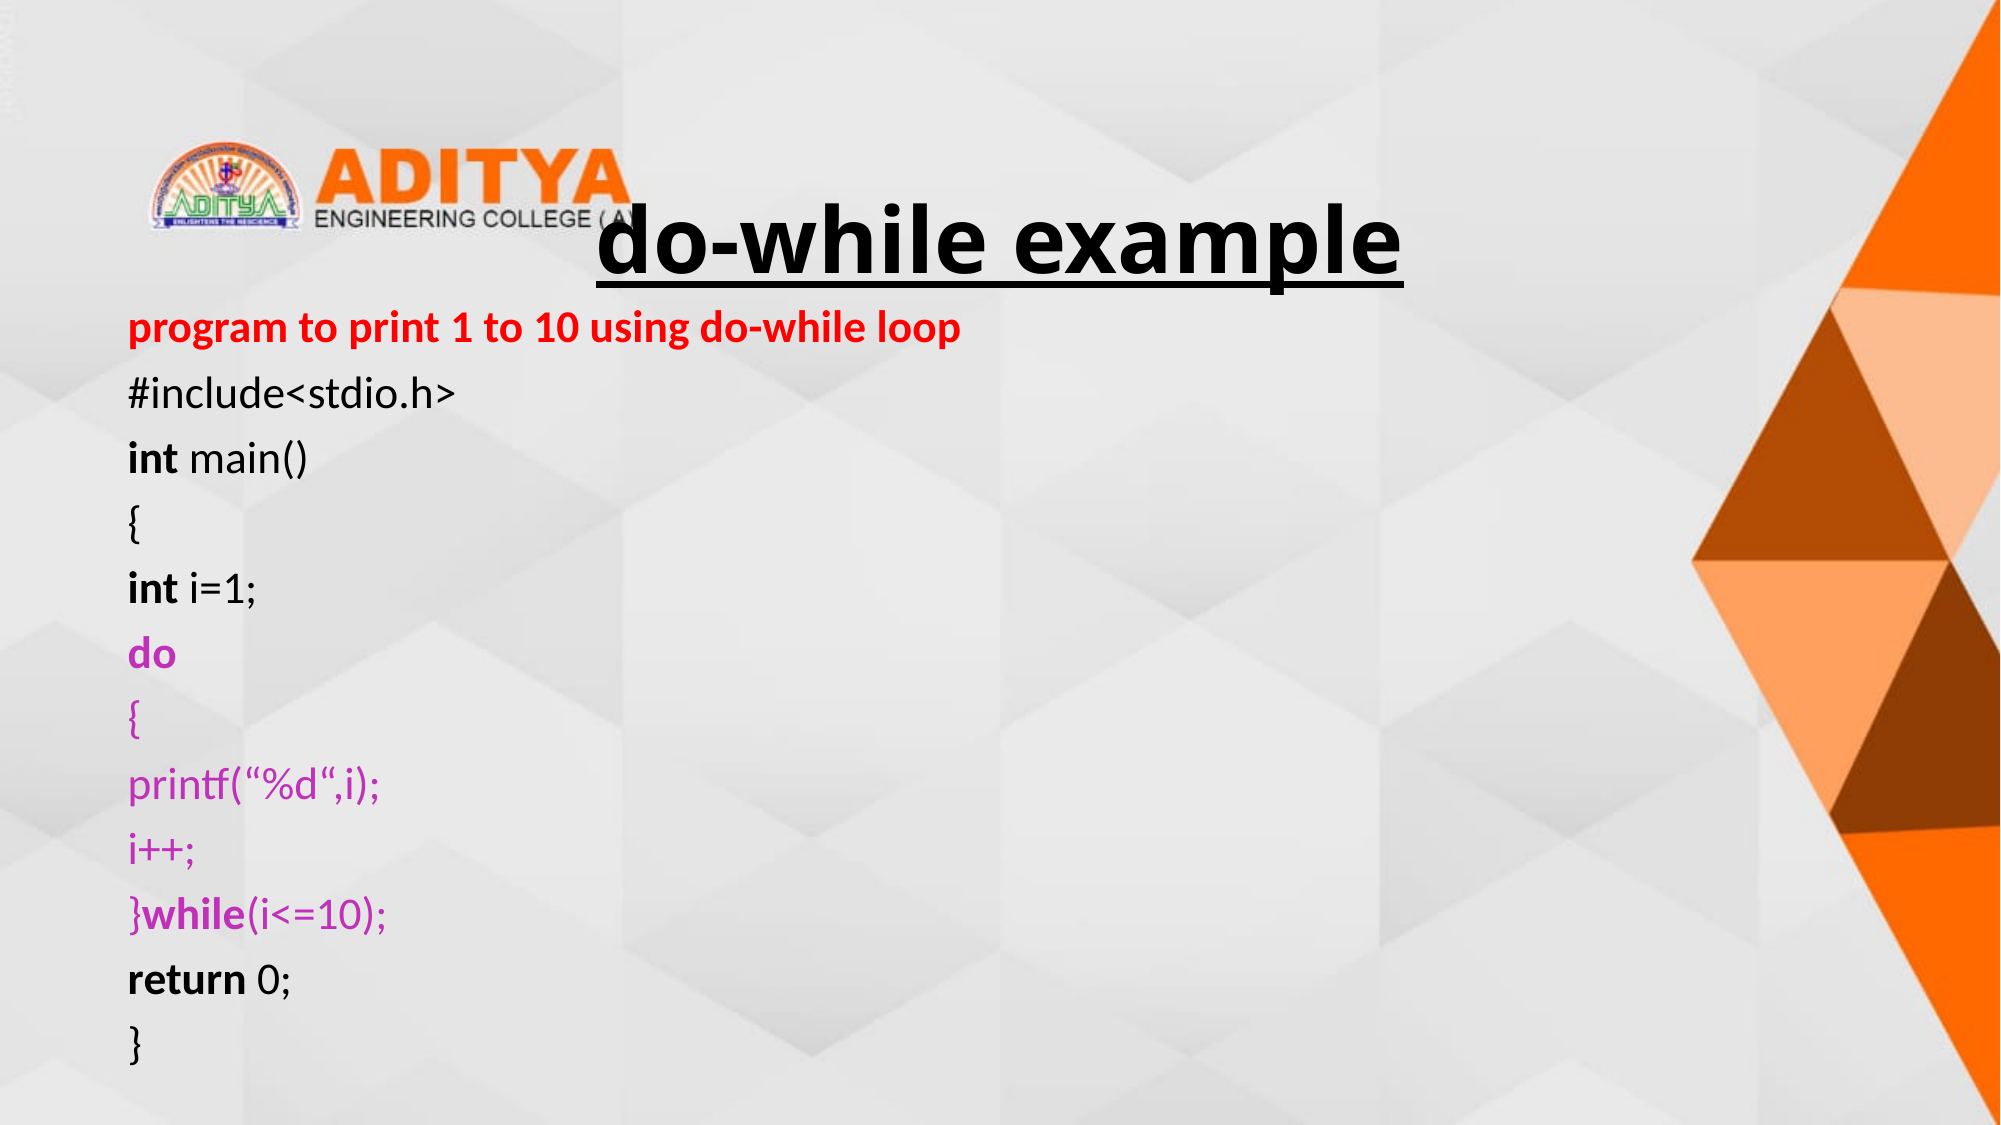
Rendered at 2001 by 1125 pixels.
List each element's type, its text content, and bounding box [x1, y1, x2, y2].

list program to print 1 to 10 using do-while loop #include<stdio.h> int main() { int i=1; do { printf(“%d“,i); i++; }while(i<=10); return 0; } [112, 296, 1301, 1085]
title do-while example [137, 135, 1863, 353]
picture [0, 0, 2001, 1125]
